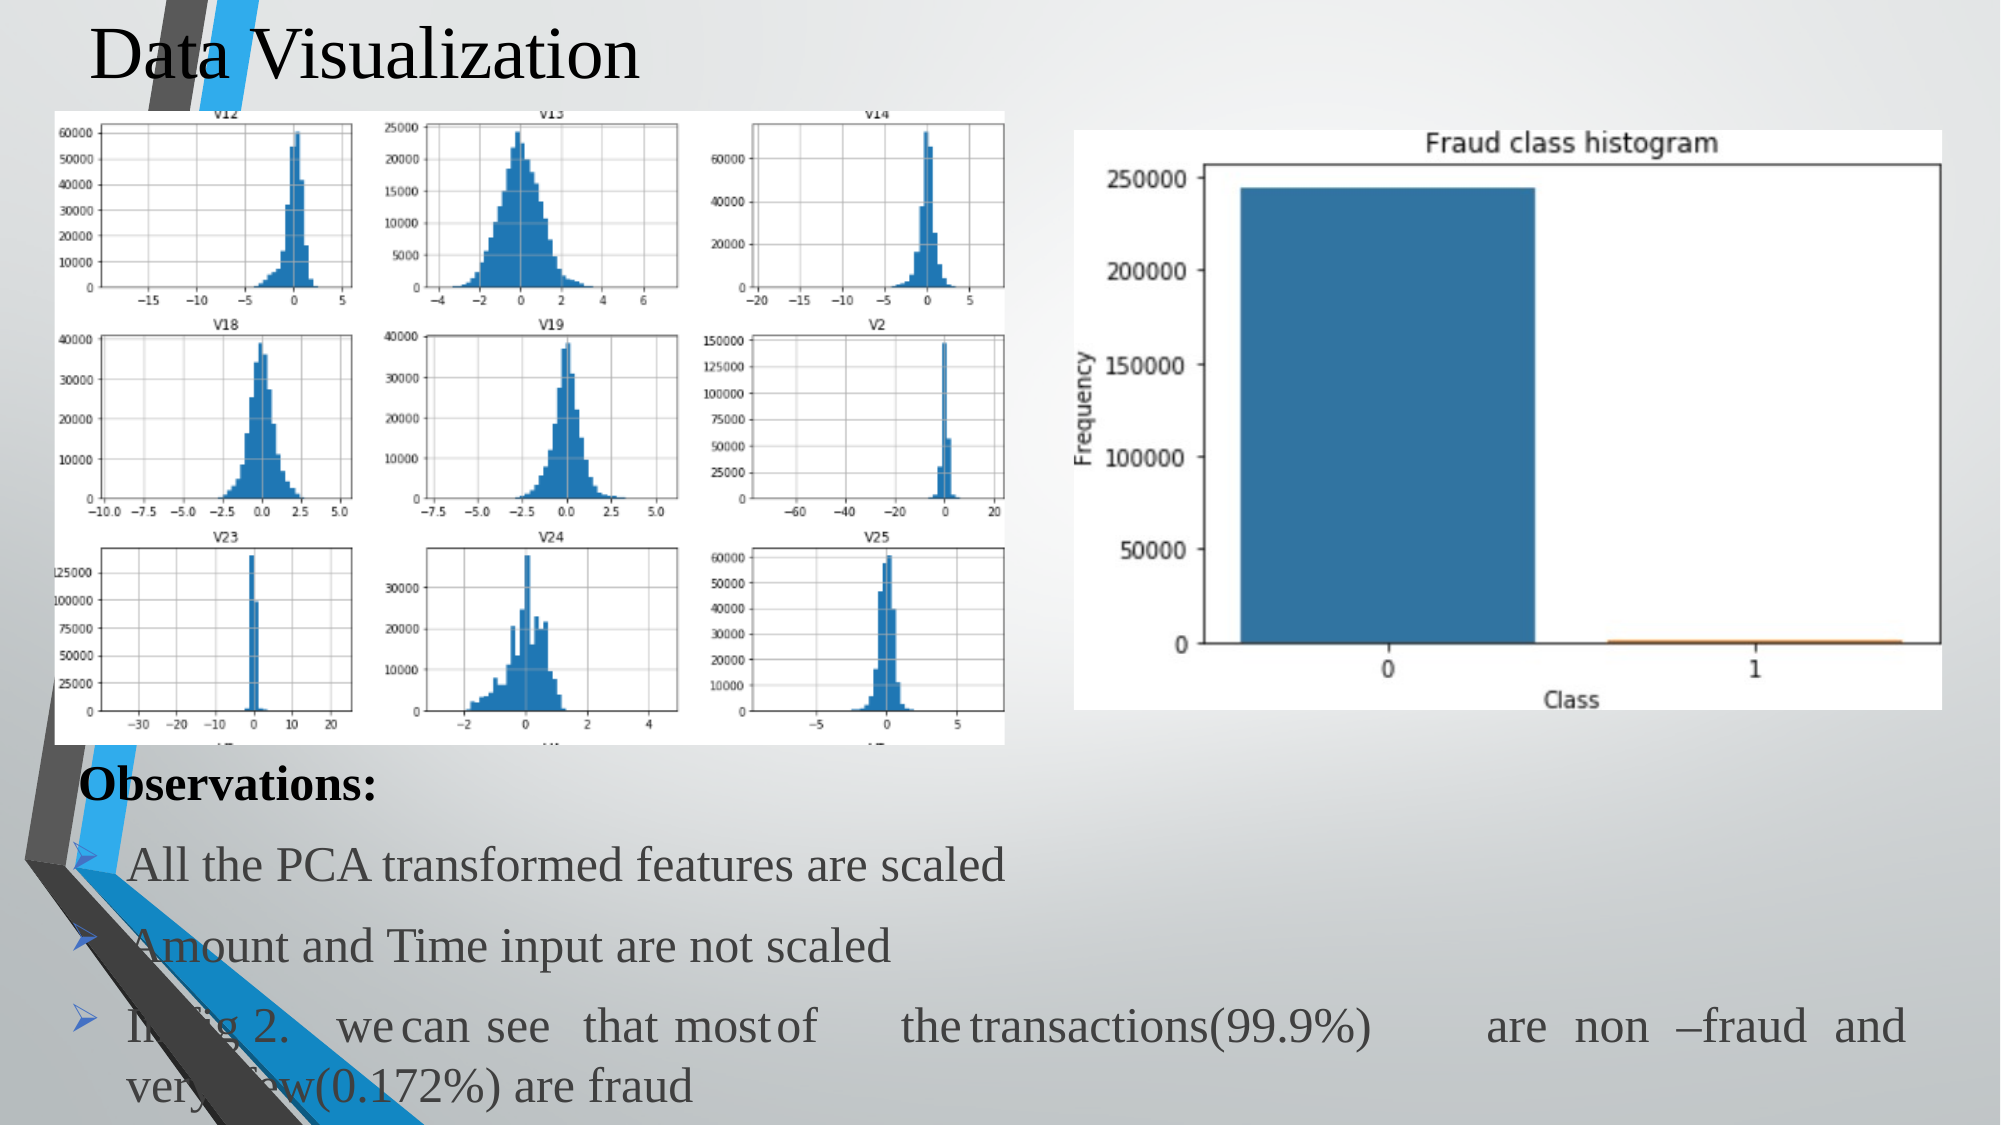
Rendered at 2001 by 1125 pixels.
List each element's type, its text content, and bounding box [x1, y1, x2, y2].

text_box [54, 111, 1005, 745]
title Data Visualization [67, 0, 662, 111]
text_box [1073, 130, 1943, 710]
text_box Observations: All the PCA transformed features are scaled Amount and Time input are not scaled In fig 2. we can see that most of the transactions(99.9%) are non –fraud and very few(0.172%) are fraud [67, 727, 1967, 1113]
